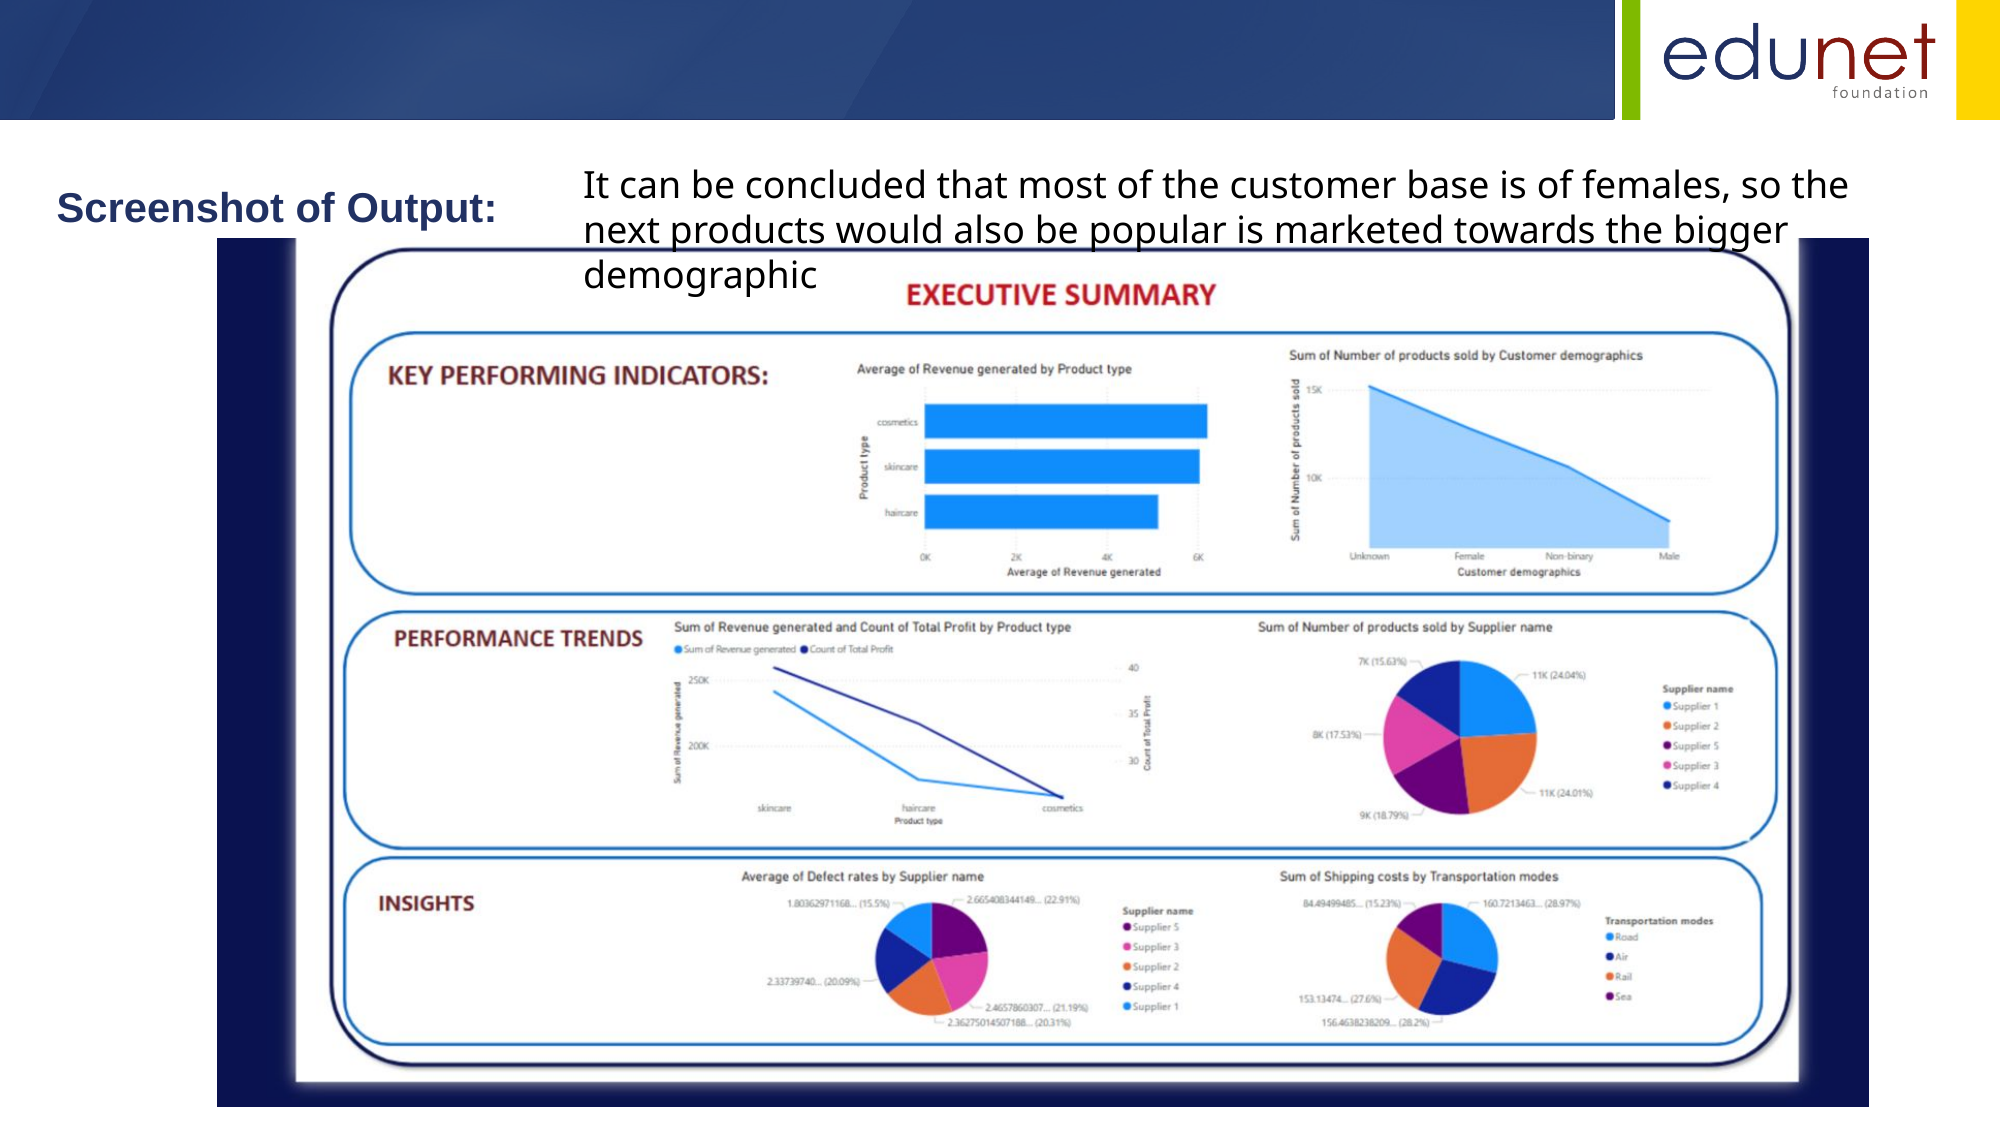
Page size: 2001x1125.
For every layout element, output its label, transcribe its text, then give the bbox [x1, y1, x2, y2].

picture [216, 238, 1869, 1107]
text_box It can be concluded that most of the customer base is of females, so the next products would also be popular is marketed towards the bigger demographic [568, 153, 1937, 303]
text_box Screenshot of Output: [41, 172, 568, 238]
picture [1652, 12, 1948, 108]
